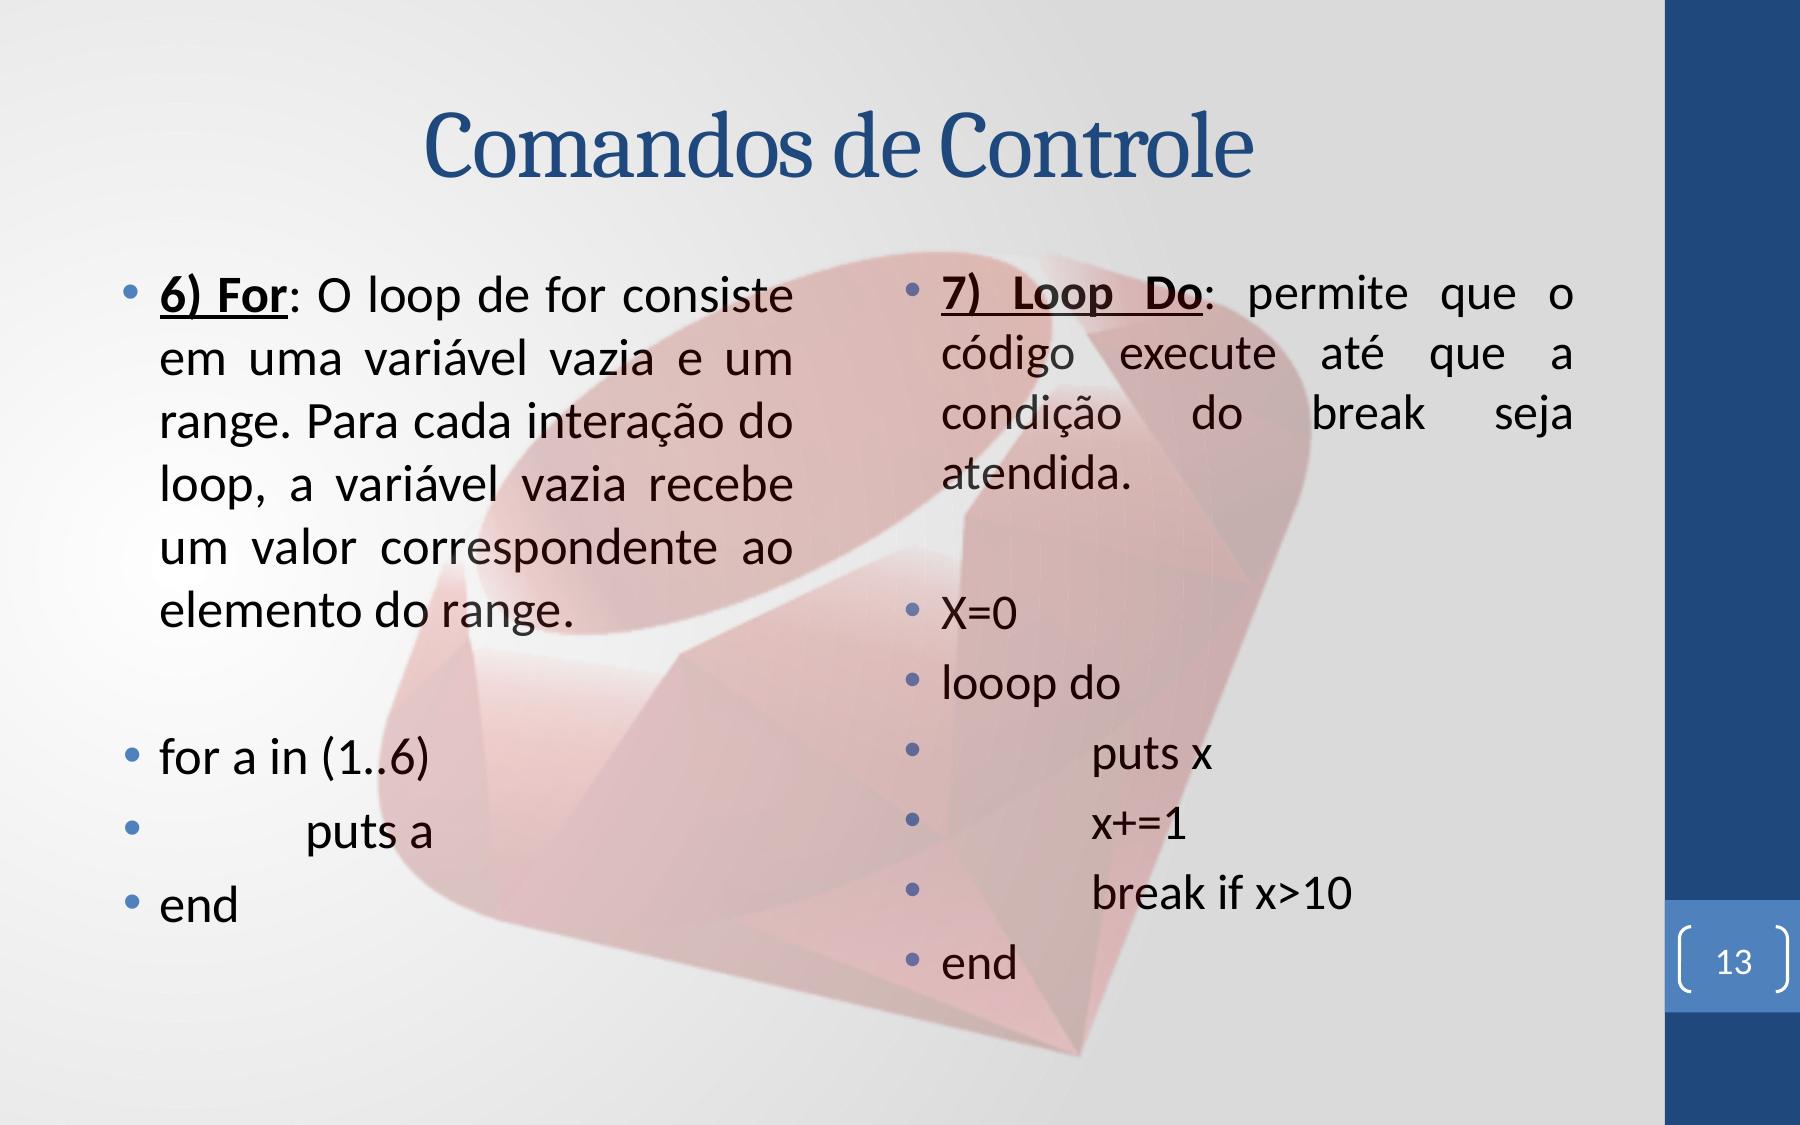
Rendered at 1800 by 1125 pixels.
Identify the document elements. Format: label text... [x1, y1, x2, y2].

list 6) For: O loop de for consiste em uma variável vazia e um range. Para cada interação do loop, a variável vazia recebe um valor correspondente ao elemento do range. for a in (1..6) puts a end [90, 251, 347, 1005]
list 7) Loop Do: permite que o código execute até que a condição do break seja atendida. X=0 looop do puts x x+=1 break if x>10 end [1340, 251, 1590, 1005]
title Comandos de Controle [90, 45, 1590, 233]
picture [350, 224, 1330, 1088]
slide_number 13 [1677, 925, 1790, 994]
